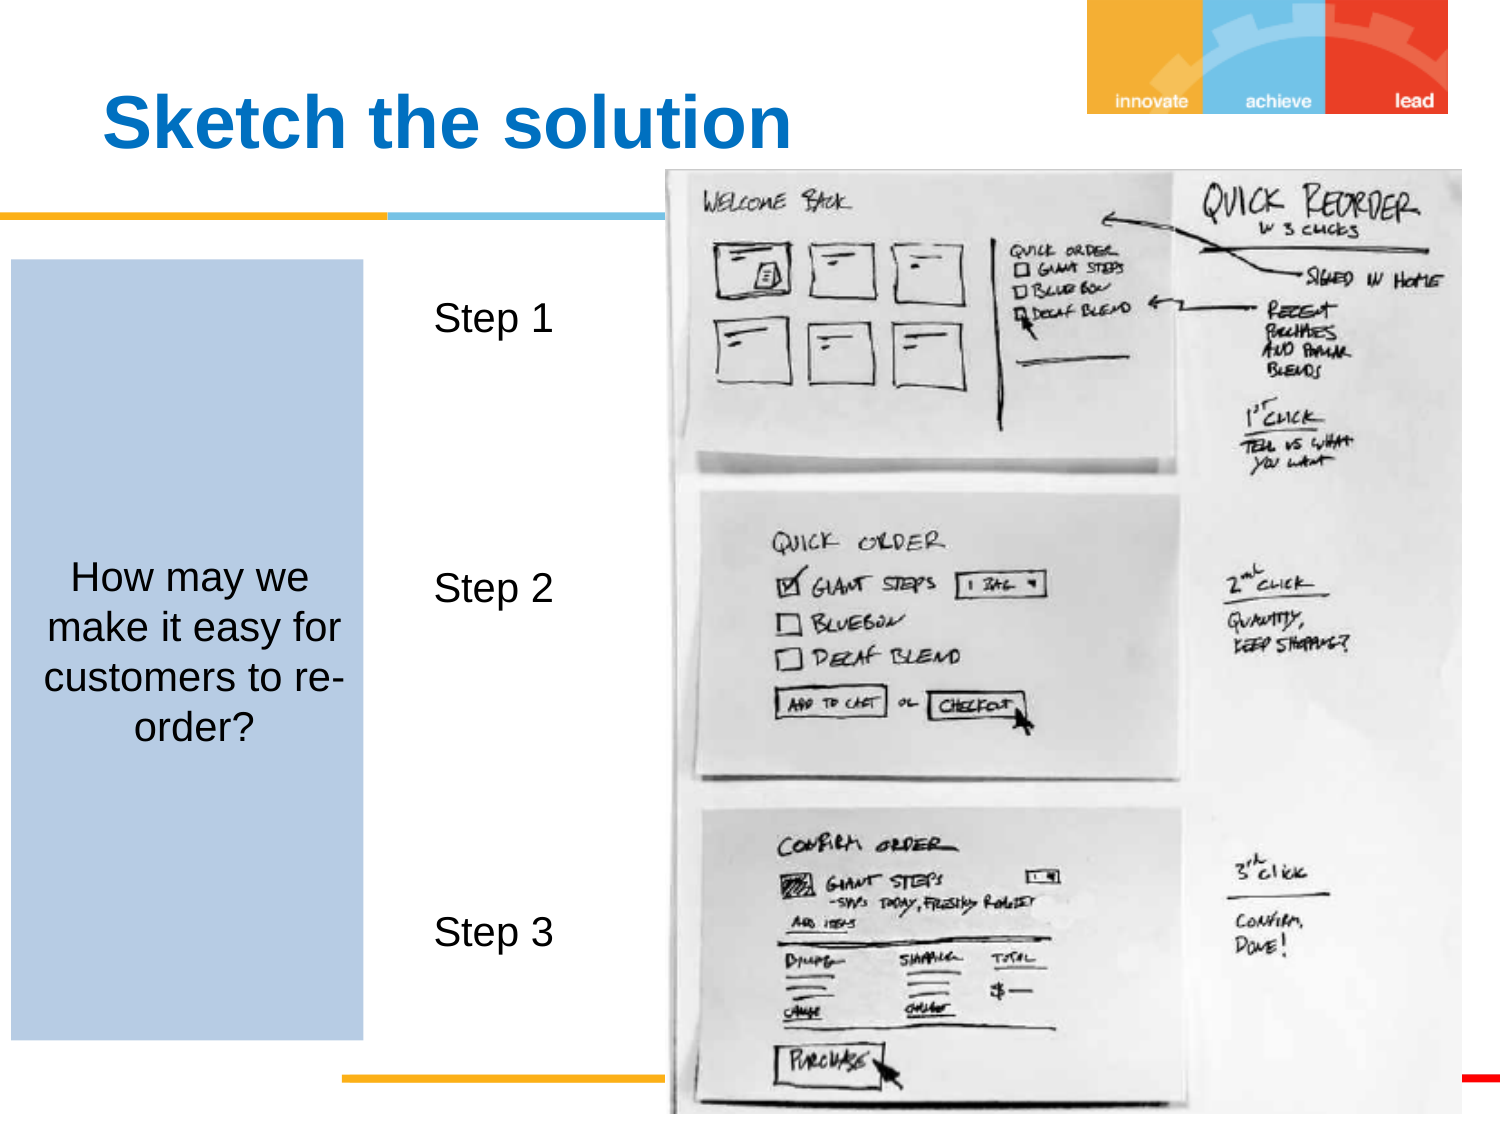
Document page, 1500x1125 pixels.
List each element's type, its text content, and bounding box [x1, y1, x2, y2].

picture [665, 168, 1463, 1114]
list Step 1 [380, 283, 631, 372]
text_box Step 3 [380, 896, 631, 986]
picture [1087, 0, 1448, 114]
list Sketch the solution [50, 24, 1088, 213]
text_box Step 2 [380, 552, 631, 642]
text_box How may we make it easy for customers to re-order? [11, 259, 364, 1041]
